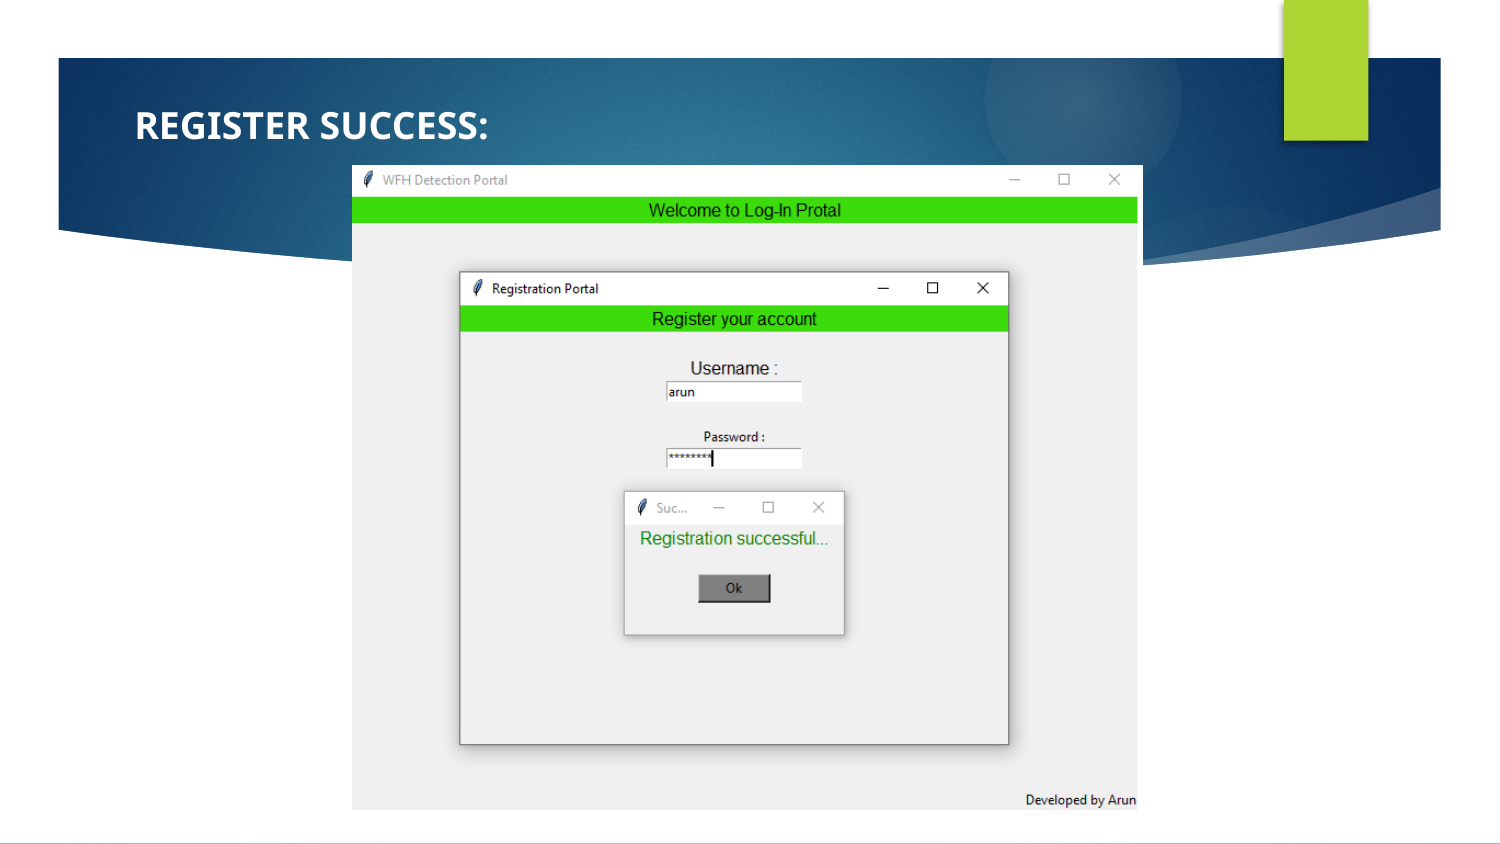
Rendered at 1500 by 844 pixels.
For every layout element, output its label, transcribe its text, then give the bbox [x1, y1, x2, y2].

list REGISTER SUCCESS: [119, 86, 1381, 458]
picture [351, 165, 1143, 810]
